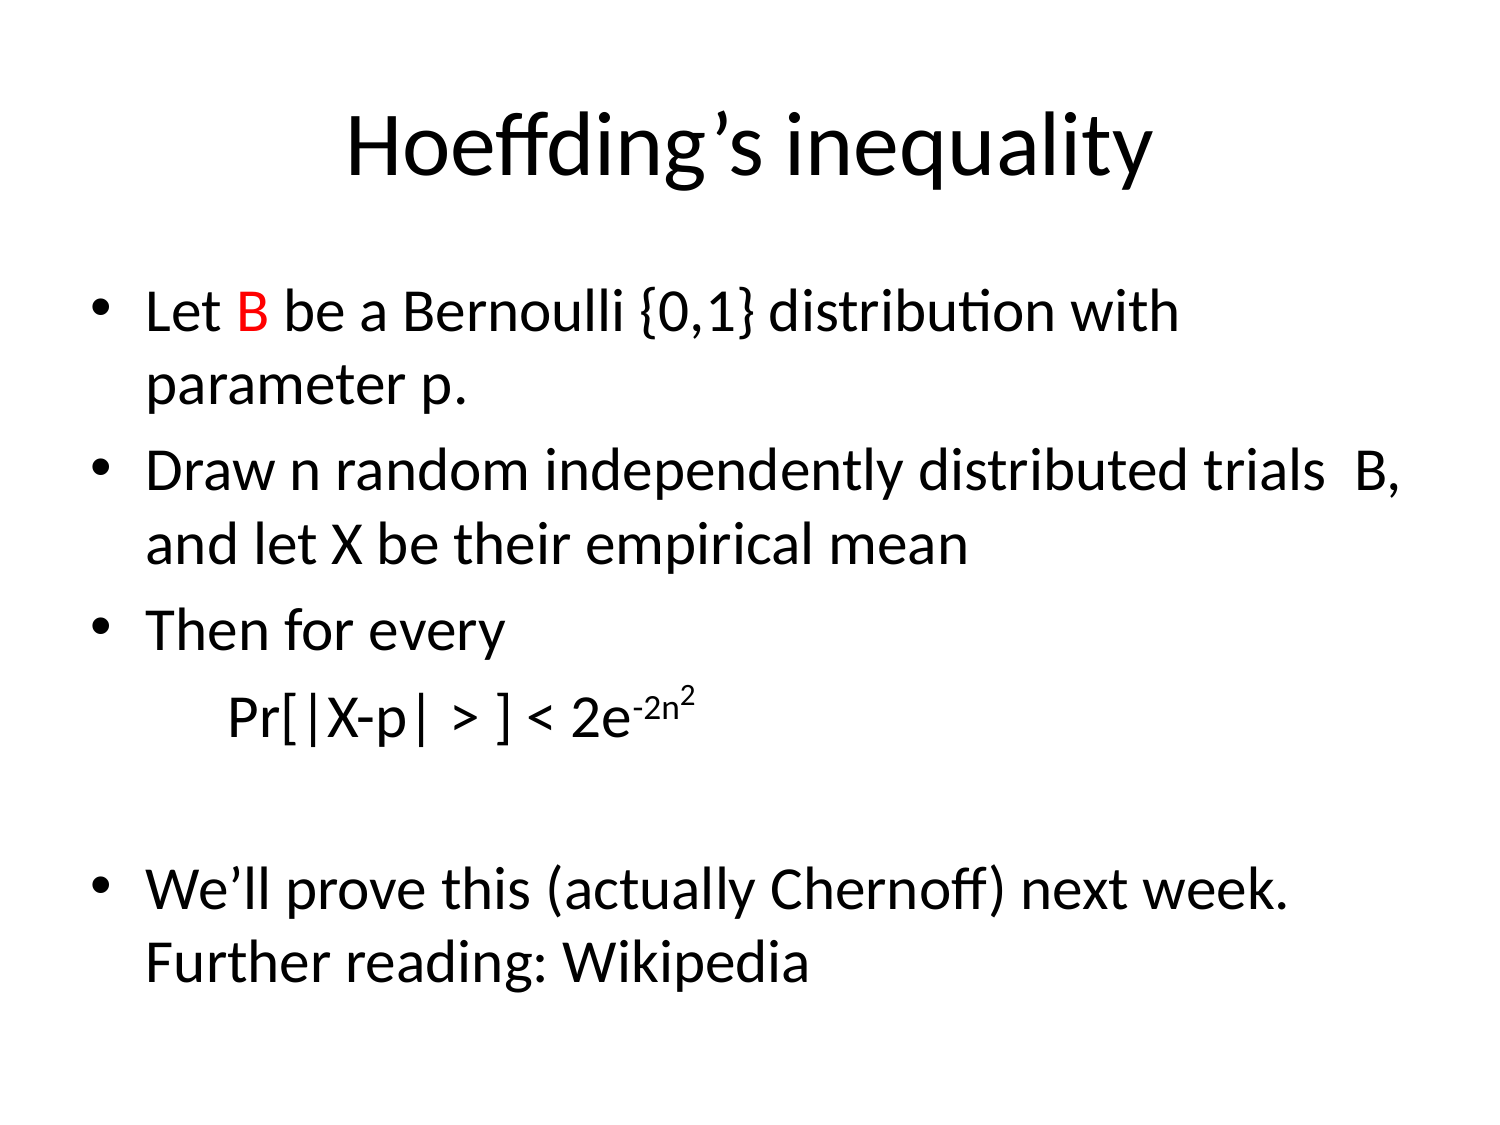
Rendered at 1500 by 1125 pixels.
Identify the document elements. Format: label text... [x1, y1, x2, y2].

title Hoeffding’s inequality [75, 45, 1425, 233]
